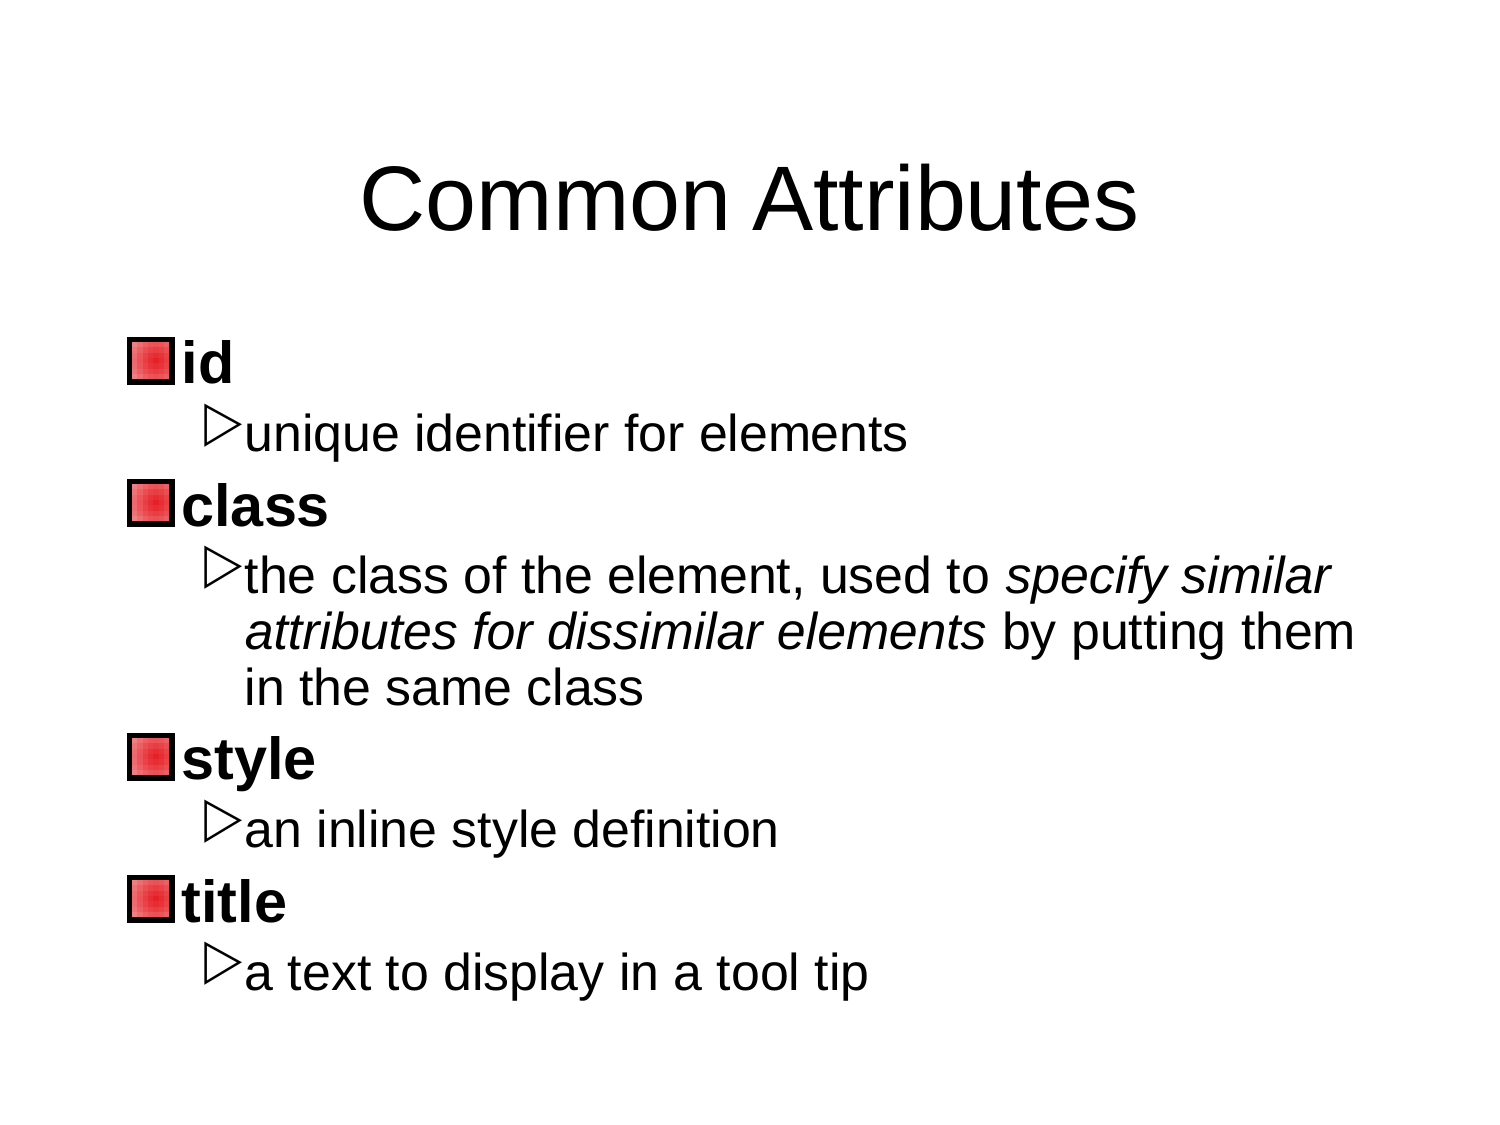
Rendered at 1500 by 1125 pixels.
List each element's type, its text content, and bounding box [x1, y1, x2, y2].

picture [127, 337, 175, 385]
title Common Attributes [112, 99, 1388, 288]
picture [127, 479, 175, 527]
picture [127, 733, 175, 781]
list id unique identifier for elements class the class of the element, used to specify similar attributes for dissimilar elements by putting them in the same class style an inline style definition title a text to display in a tool tip [112, 324, 1388, 1013]
picture [127, 875, 175, 923]
